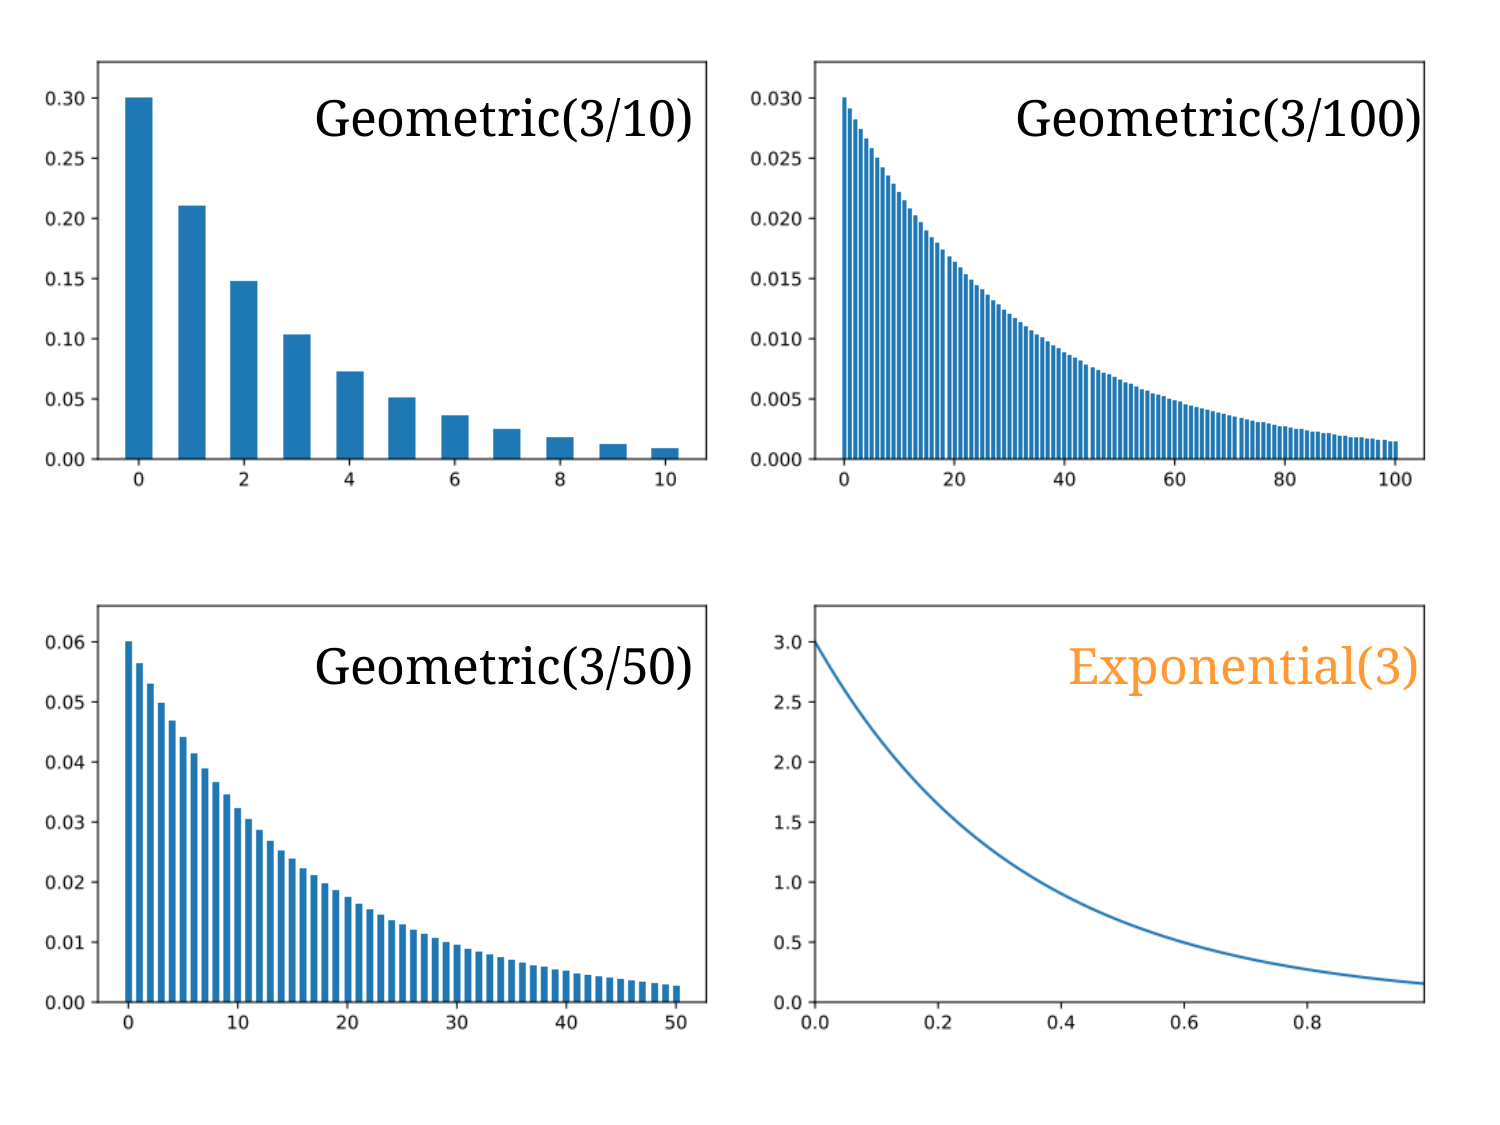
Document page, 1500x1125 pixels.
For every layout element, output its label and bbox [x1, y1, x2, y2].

text_box [717, 0, 1500, 522]
text_box [0, 0, 715, 522]
text_box [0, 542, 716, 1065]
text_box [717, 542, 1500, 1065]
